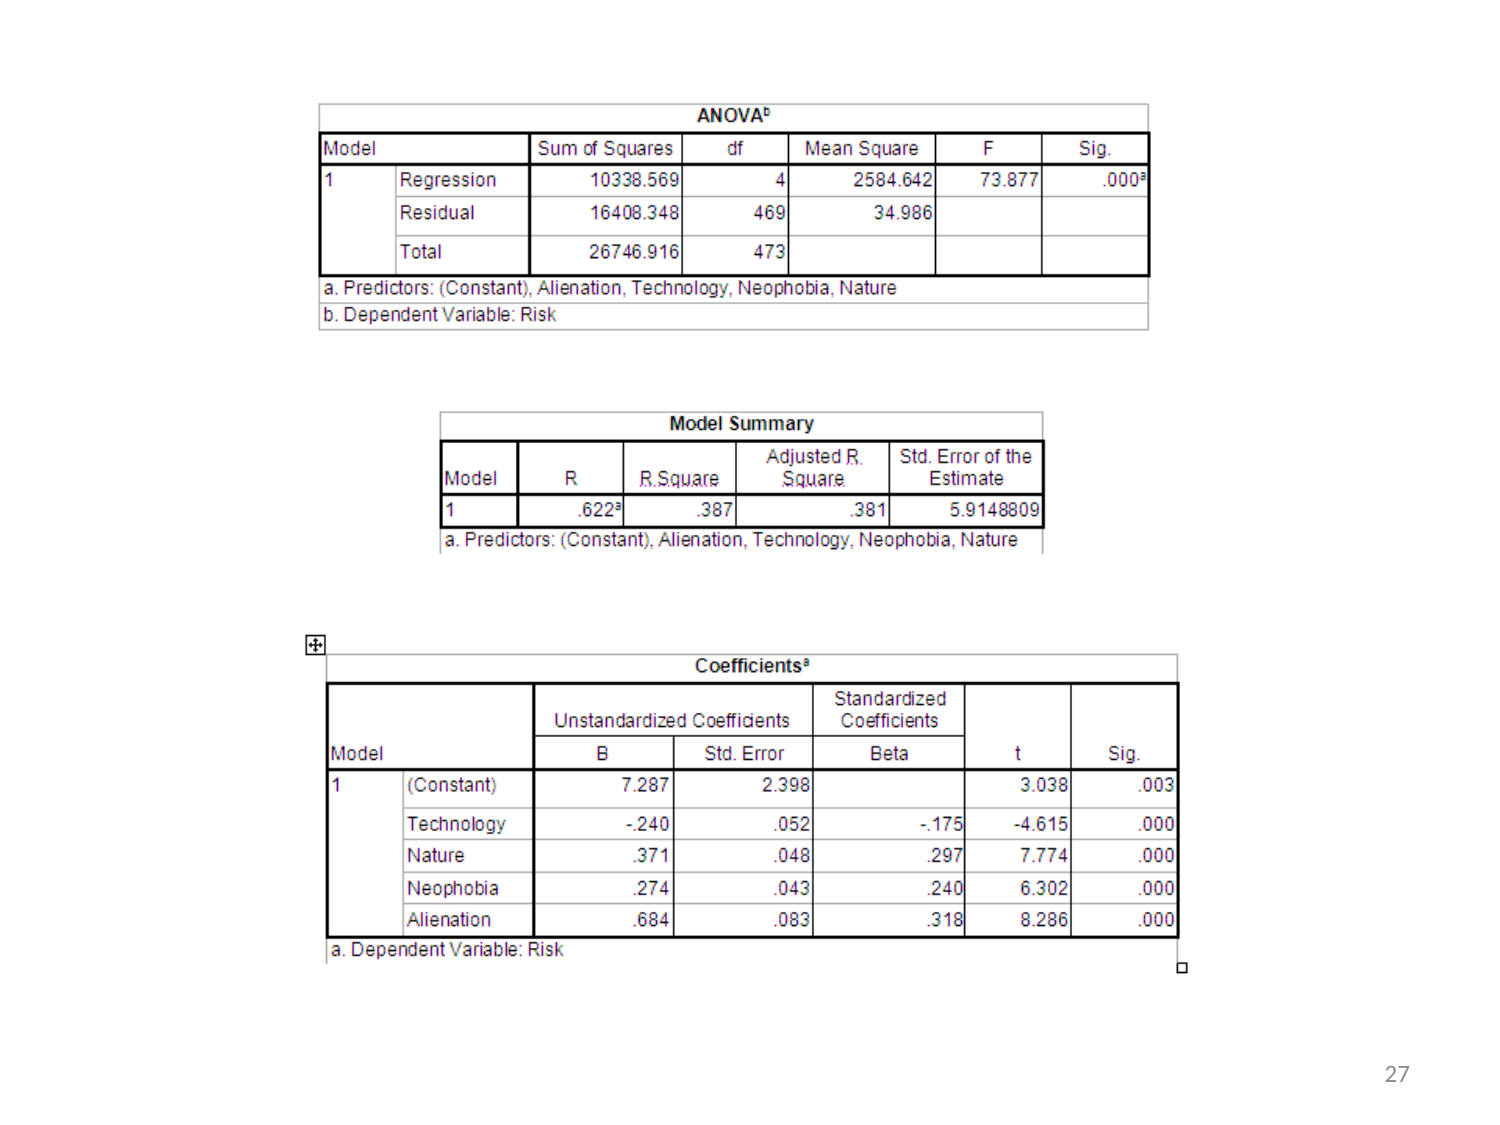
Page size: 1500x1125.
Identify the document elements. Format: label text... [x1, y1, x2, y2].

picture [300, 621, 1205, 983]
slide_number 27 [1074, 1042, 1425, 1103]
picture [407, 385, 1065, 560]
picture [289, 66, 1179, 359]
